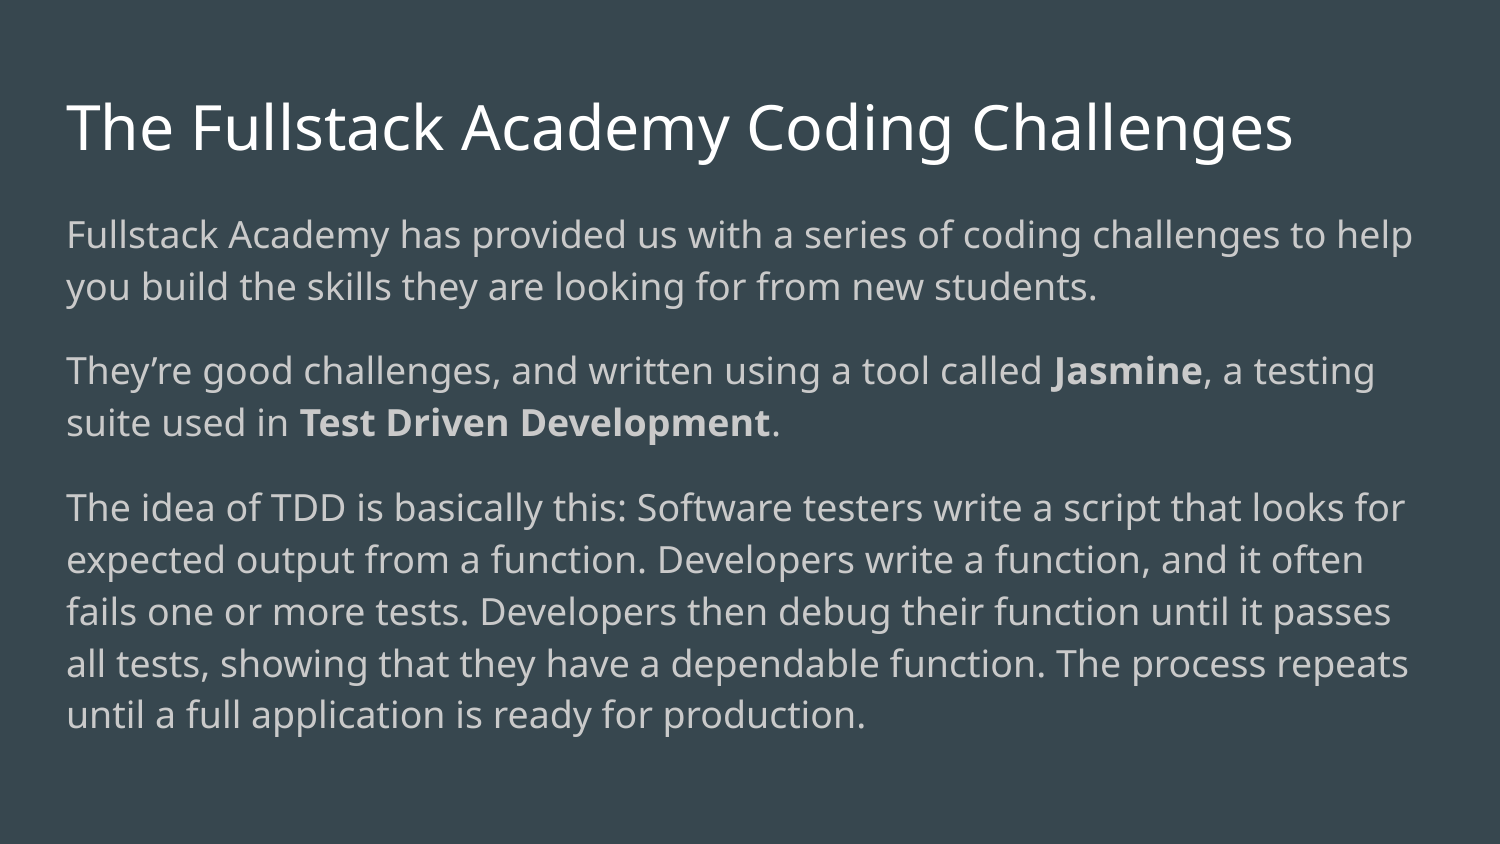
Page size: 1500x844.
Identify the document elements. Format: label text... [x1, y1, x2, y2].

title The Fullstack Academy Coding Challenges [51, 72, 1449, 167]
list Fullstack Academy has provided us with a series of coding challenges to help you build the skills they are looking for from new students. They’re good challenges, and written using a tool called Jasmine, a testing suite used in Test Driven Development. The idea of TDD is basically this: Software testers write a script that looks for expected output from a function. Developers write a function, and it often fails one or more tests. Developers then debug their function until it passes all tests, showing that they have a dependable function. The process repeats until a full application is ready for production. [51, 189, 1449, 750]
